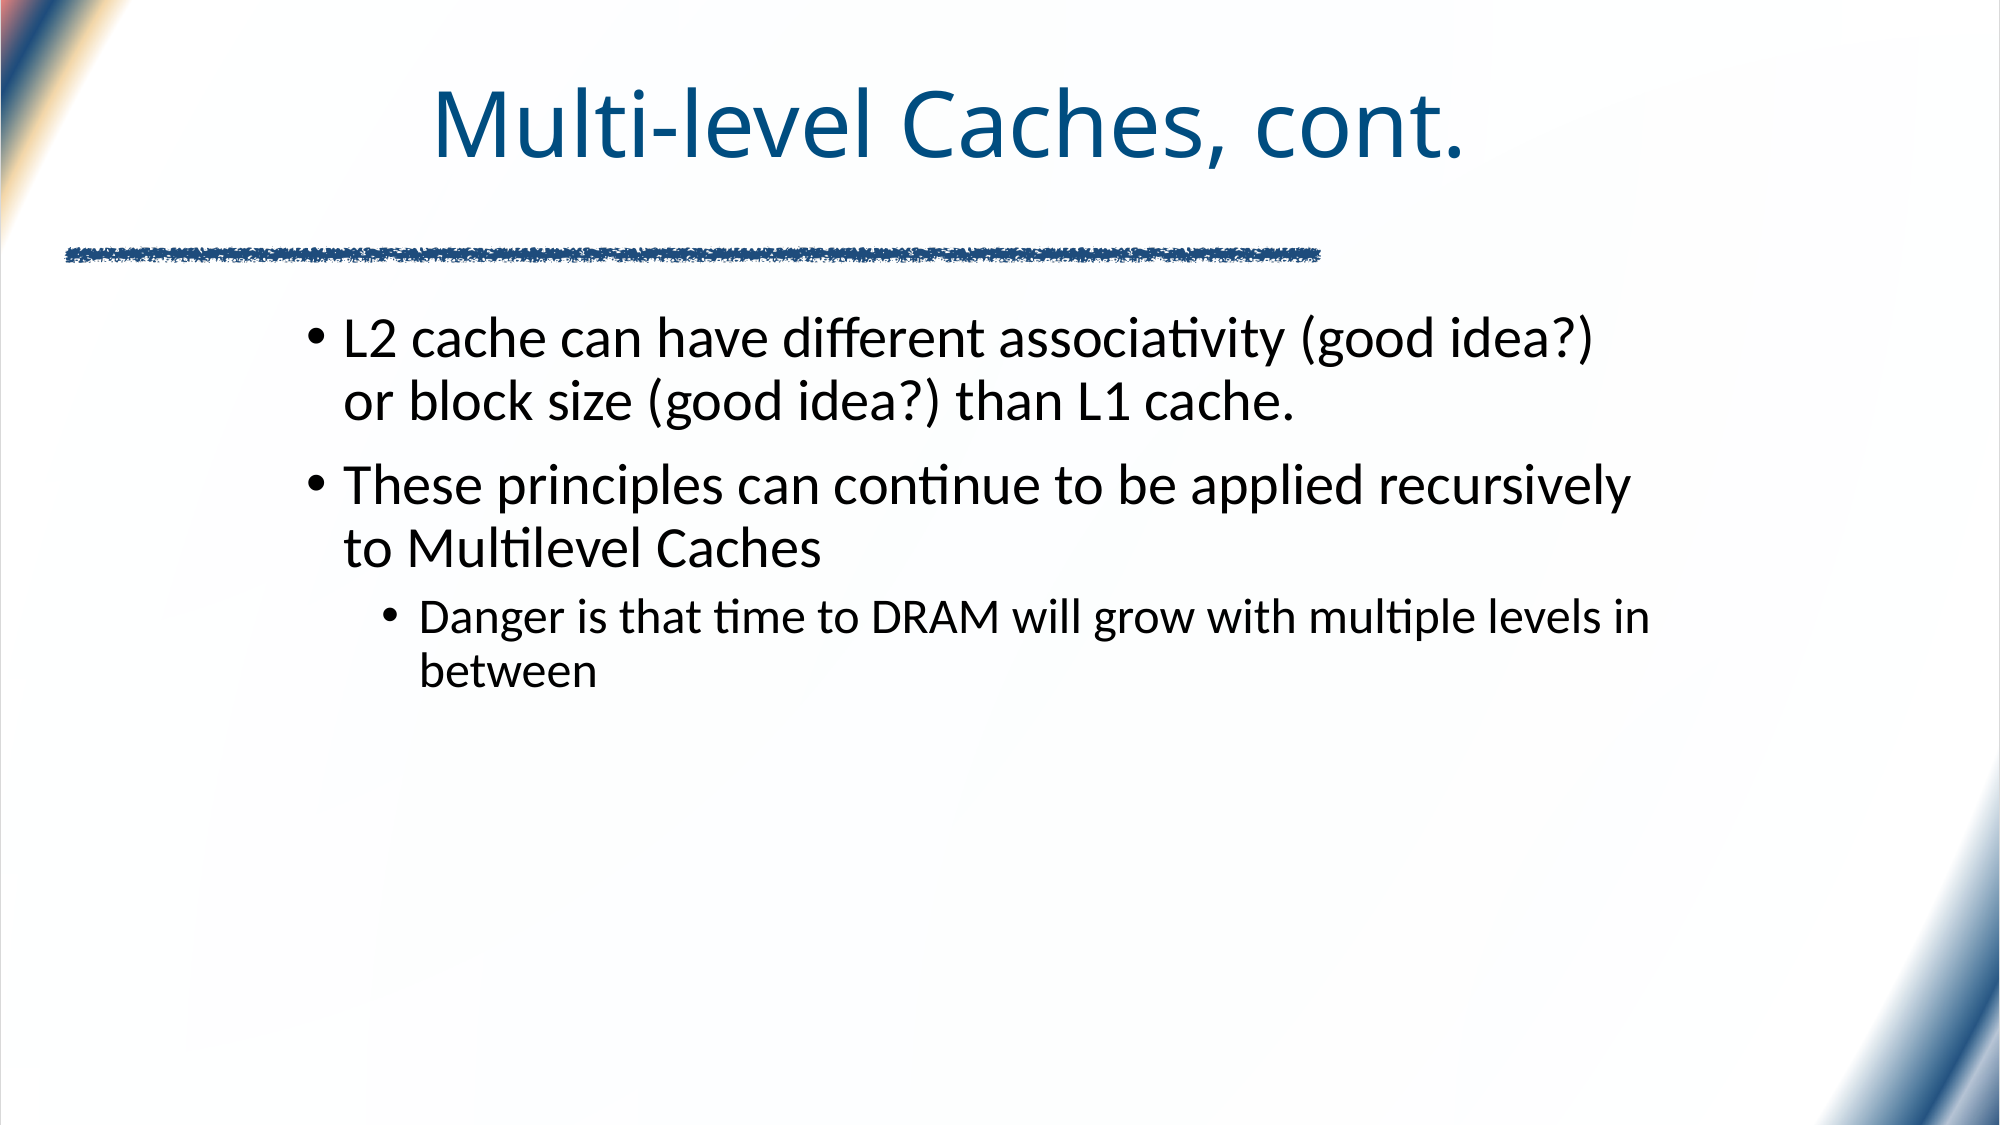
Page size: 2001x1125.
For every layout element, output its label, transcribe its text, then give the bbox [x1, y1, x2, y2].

title Multi-level Caches, cont. [415, 34, 1591, 222]
list L2 cache can have different associativity (good idea?) or block size (good idea?) than L1 cache. These principles can continue to be applied recursively to Multilevel Caches Danger is that time to DRAM will grow with multiple levels in between [291, 299, 1670, 1091]
picture [0, 0, 2000, 1125]
